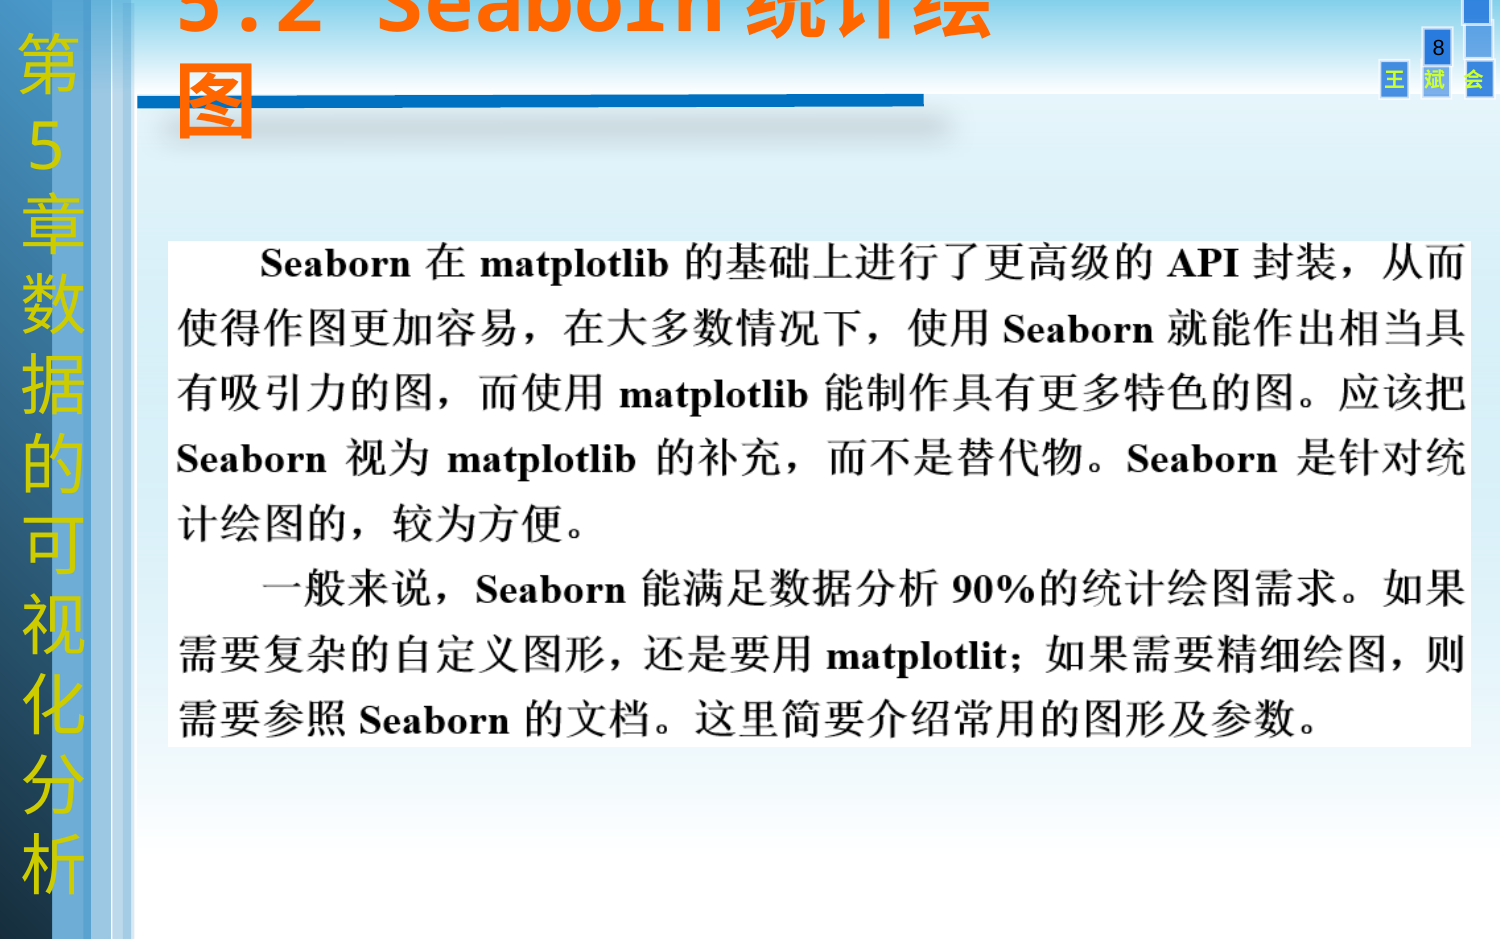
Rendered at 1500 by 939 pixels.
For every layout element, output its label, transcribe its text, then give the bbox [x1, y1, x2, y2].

picture [168, 240, 1471, 747]
text_box 第5章 数据的可视化分析 [1, 15, 107, 911]
title 5.2 Seaborn统计绘图 [159, 14, 1066, 81]
